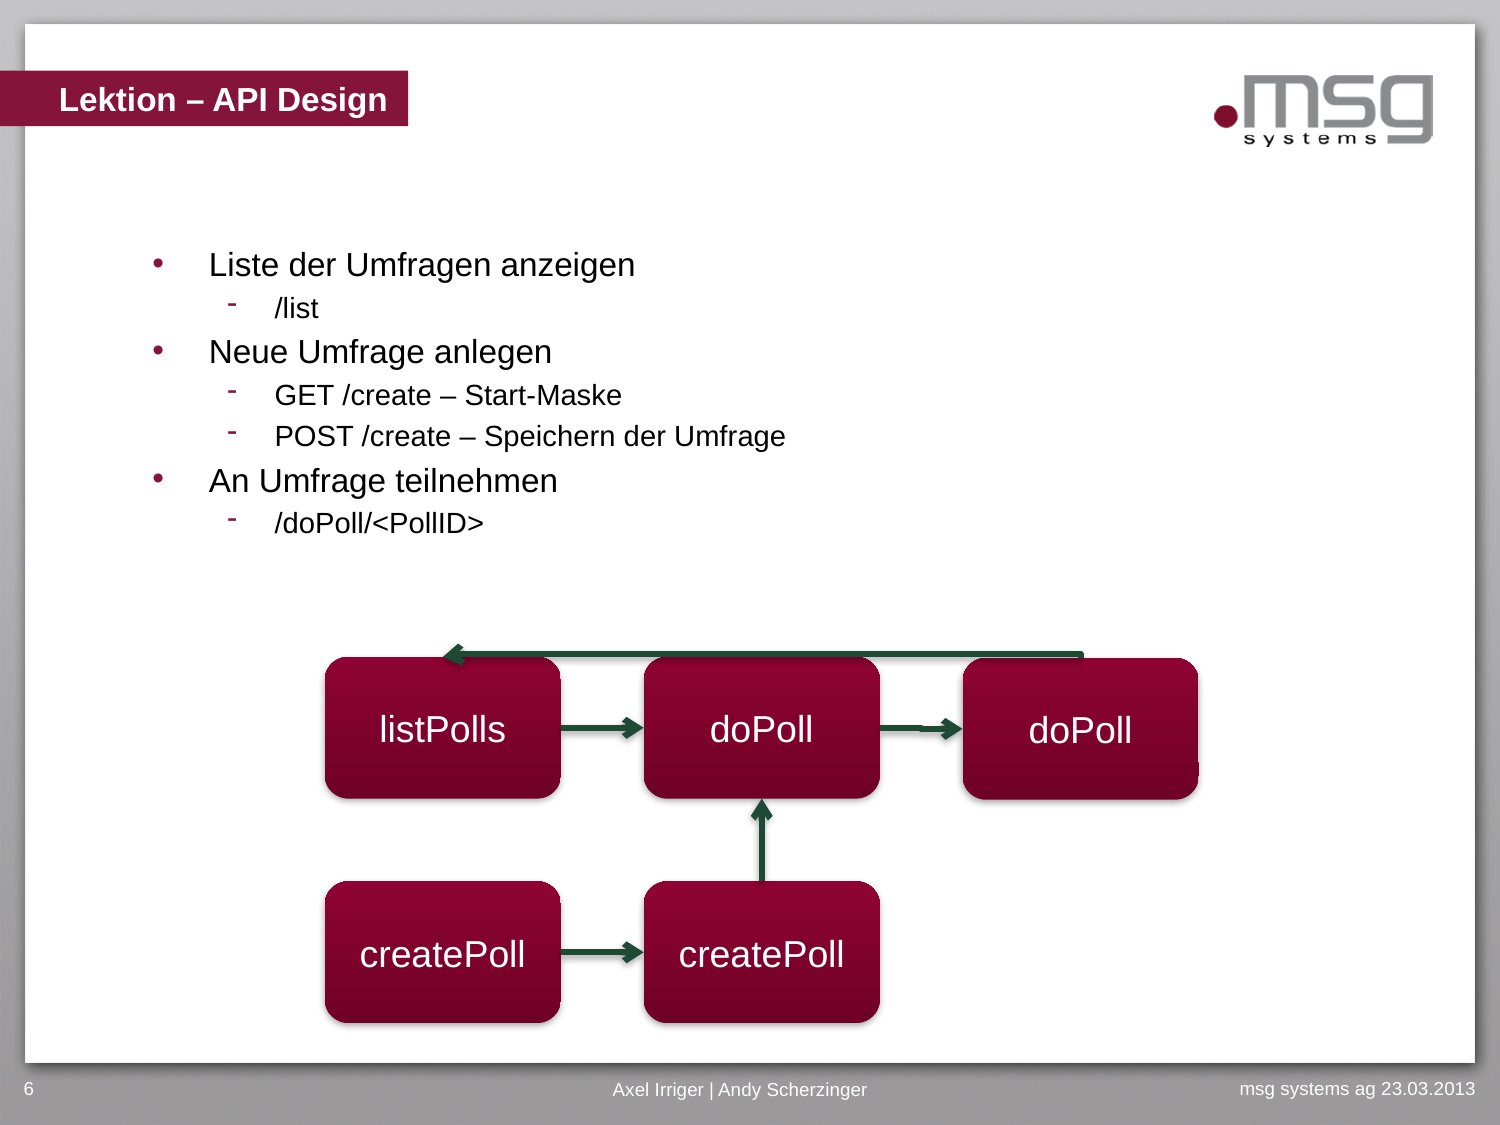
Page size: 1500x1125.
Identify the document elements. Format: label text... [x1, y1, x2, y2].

text_box doPoll [766, 666, 880, 799]
text_box createPoll [643, 881, 880, 1024]
text_box listPolls [324, 656, 561, 799]
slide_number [1057, 1058, 1491, 1118]
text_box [766, 839, 804, 843]
text_box createPoll [324, 881, 561, 1024]
text_box doPoll [962, 657, 1199, 800]
slide_number 6 [8, 1058, 104, 1118]
title Lektion – API Design [0, 70, 409, 127]
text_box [720, 839, 755, 843]
footer Axel Irriger | Andy Scherzinger [434, 1058, 1046, 1119]
list Liste der Umfragen anzeigen /list Neue Umfrage anlegen GET /create – Start-Maske POST /create – Speichern der Umfrage An Umfrage teilnehmen /doPoll/<PollID> [137, 235, 1259, 994]
text_box doPoll [643, 666, 755, 799]
picture [0, 0, 1500, 1125]
